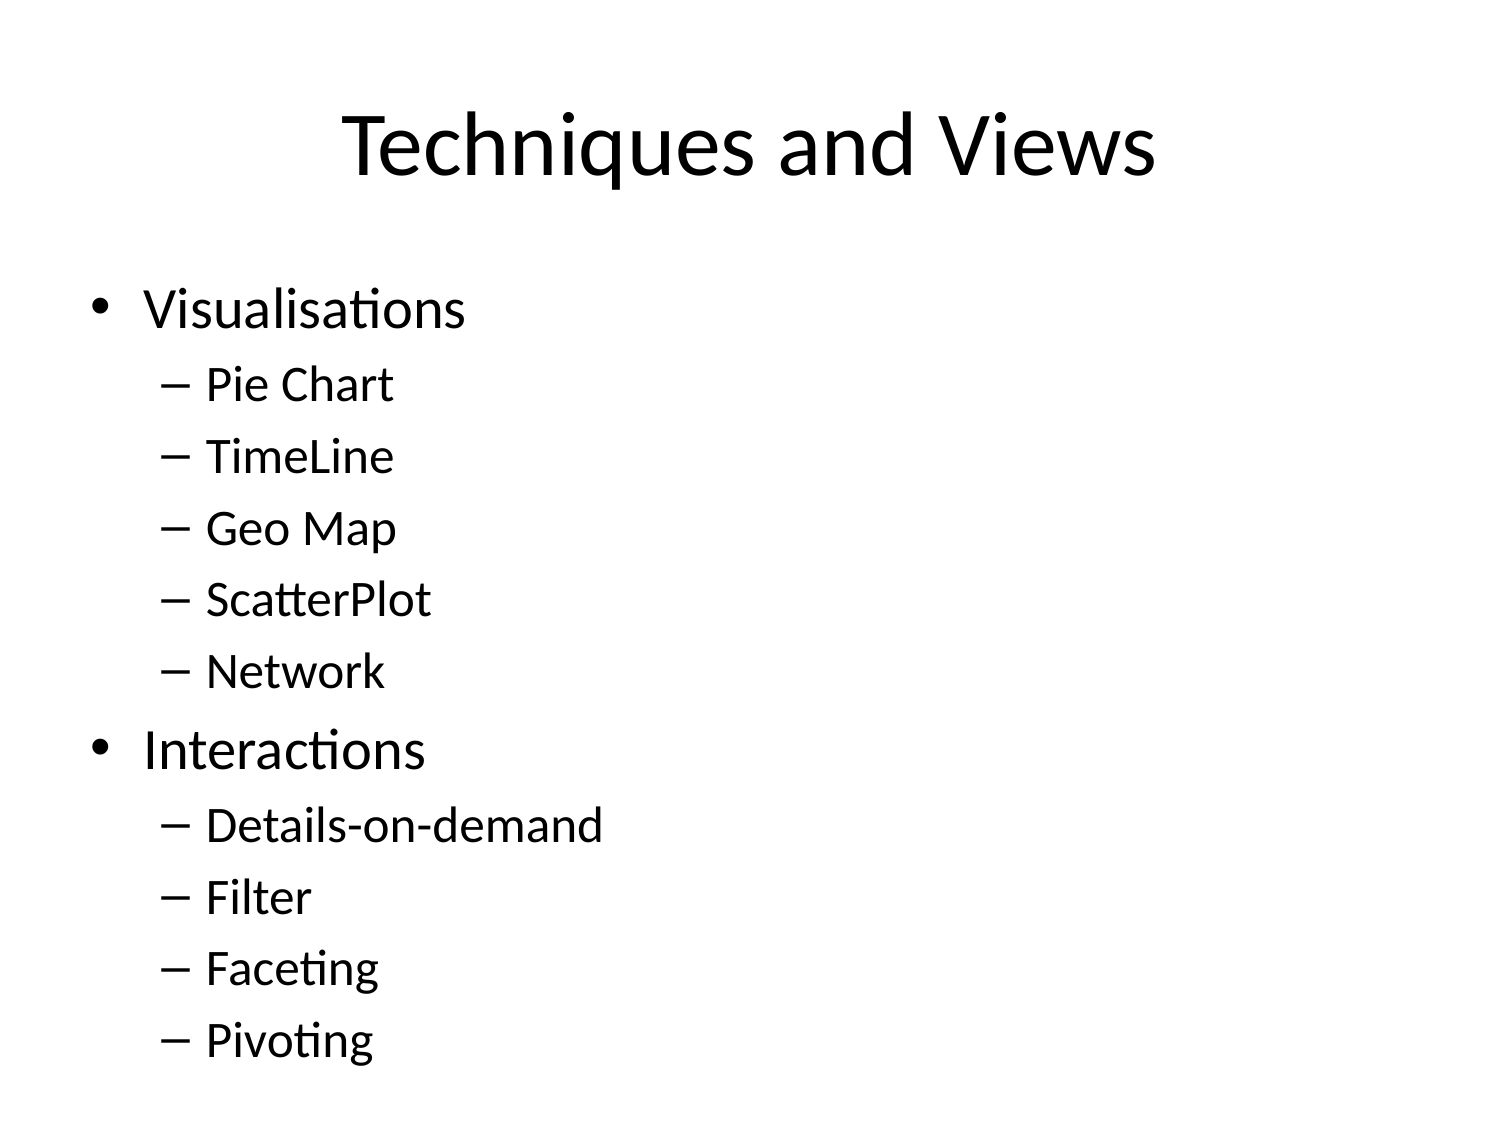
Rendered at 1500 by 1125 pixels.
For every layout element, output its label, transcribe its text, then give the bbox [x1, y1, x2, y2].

list Visualisations Pie Chart TimeLine Geo Map ScatterPlot Network Interactions Details-on-demand Filter Faceting Pivoting [75, 262, 1425, 1077]
title Techniques and Views [75, 45, 1425, 233]
